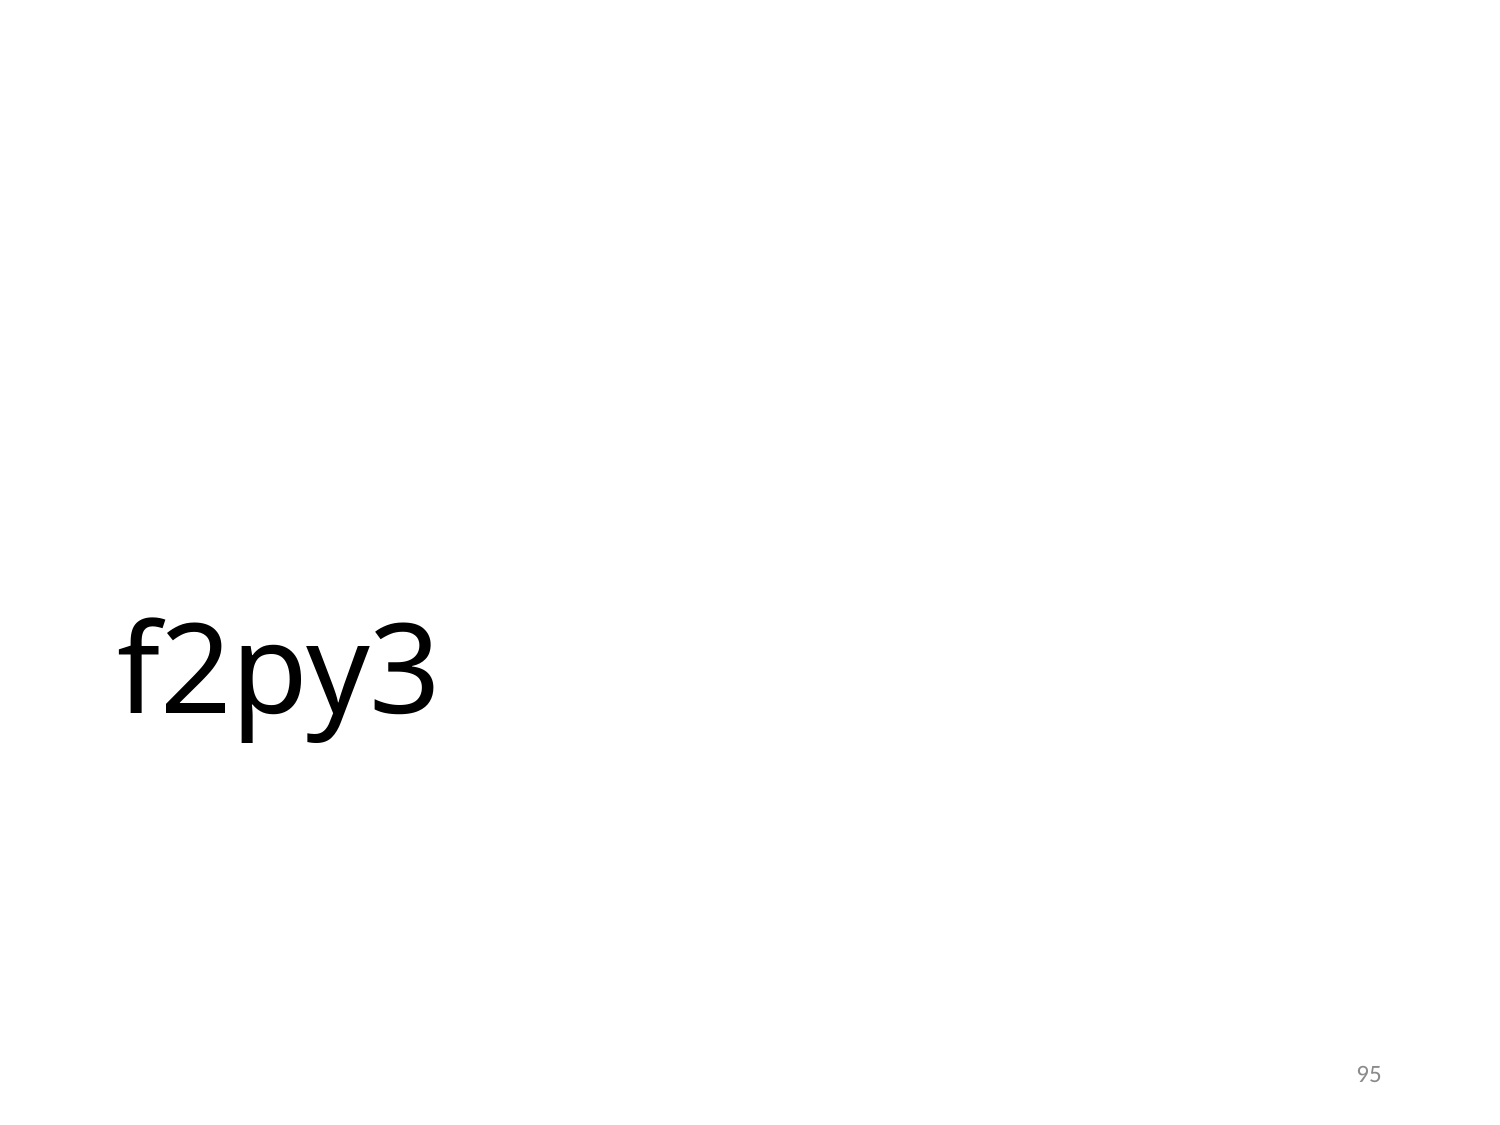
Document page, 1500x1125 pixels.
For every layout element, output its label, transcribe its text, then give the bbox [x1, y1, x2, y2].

slide_number 95 [1059, 1042, 1397, 1103]
title f2py3 [102, 280, 1397, 749]
